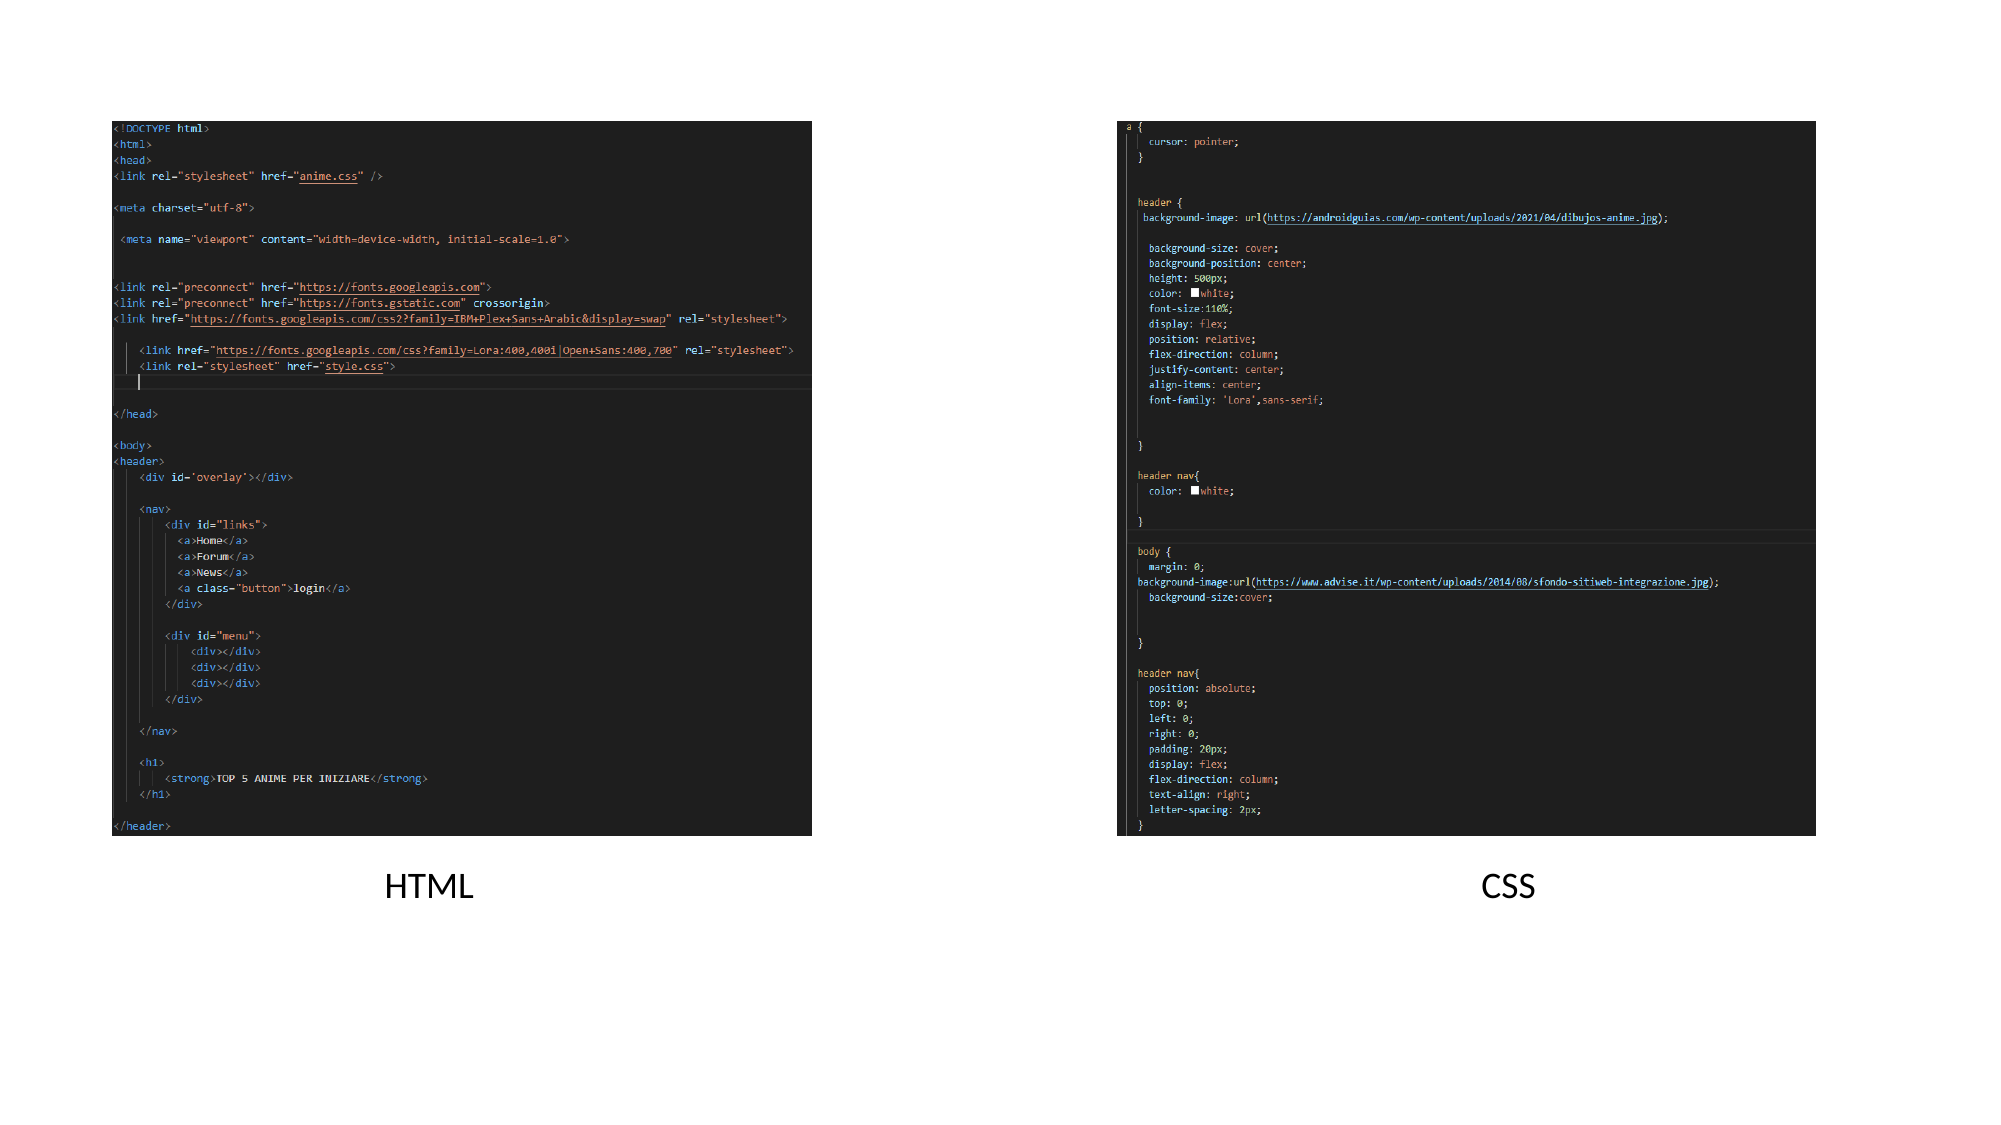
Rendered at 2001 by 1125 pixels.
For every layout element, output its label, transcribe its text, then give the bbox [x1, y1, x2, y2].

text_box CSS [1466, 853, 2000, 914]
picture [1116, 121, 1816, 836]
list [112, 121, 812, 836]
text_box HTML [369, 853, 871, 914]
